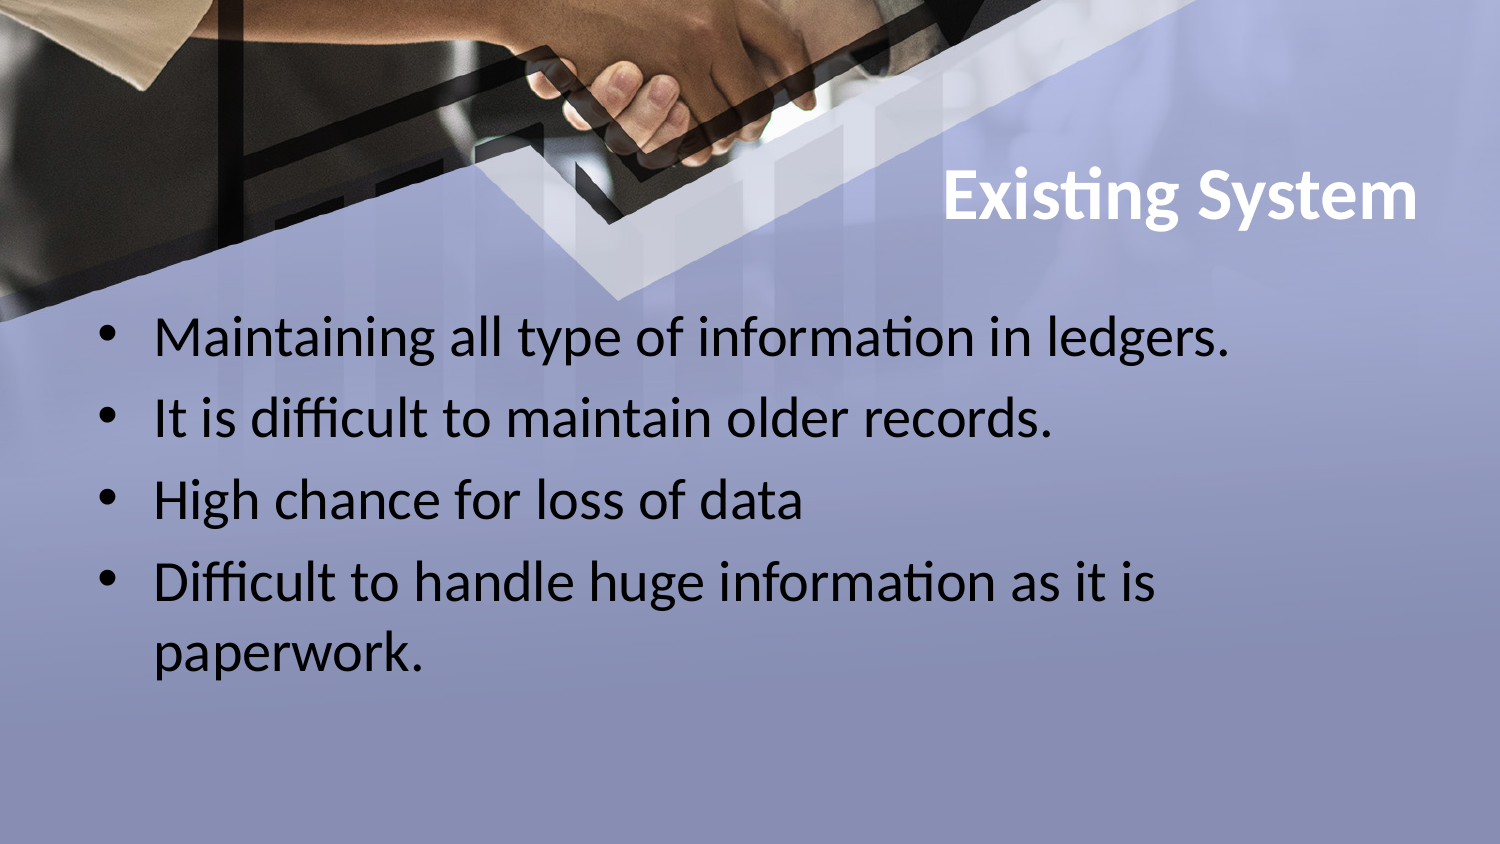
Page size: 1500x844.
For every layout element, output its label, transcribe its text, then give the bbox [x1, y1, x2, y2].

picture [0, 0, 1500, 844]
list Maintaining all type of information in ledgers. It is difficult to maintain older records. High chance for loss of data Difficult to handle huge information as it is paperwork. [82, 290, 1435, 779]
title Existing System [79, 127, 1435, 253]
